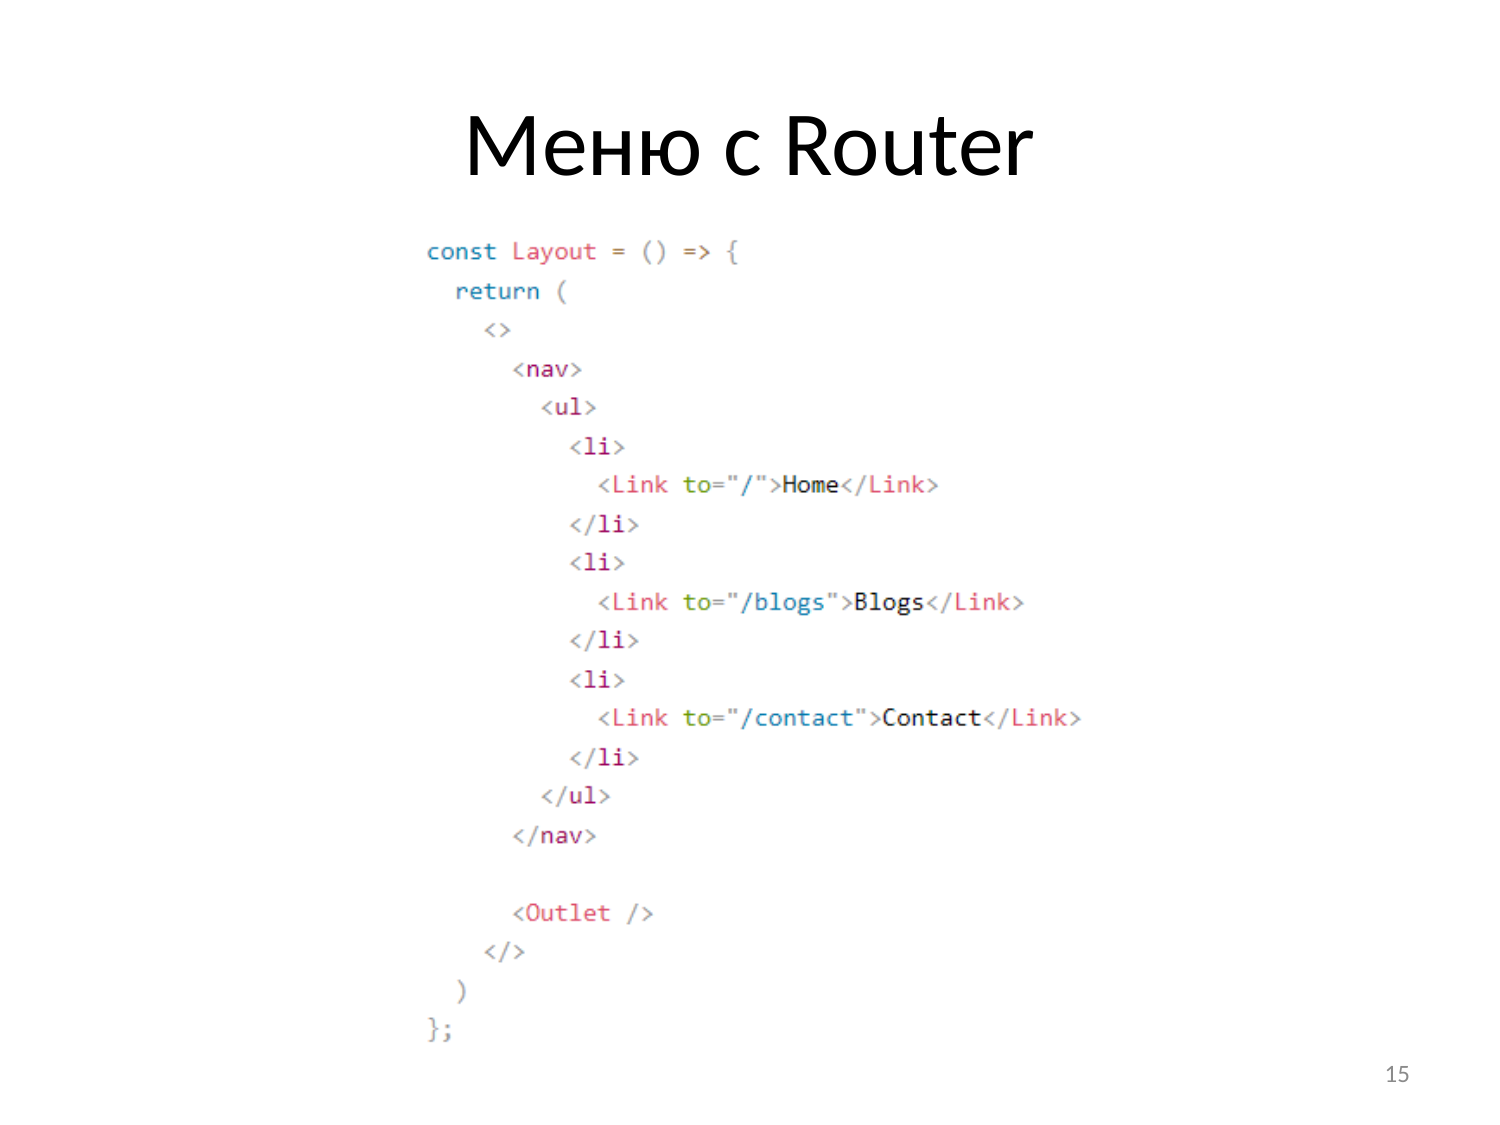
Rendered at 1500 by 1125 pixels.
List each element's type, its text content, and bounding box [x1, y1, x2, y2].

title Меню с Router [75, 45, 1425, 233]
slide_number 15 [1074, 1042, 1425, 1103]
picture [416, 232, 1109, 1056]
